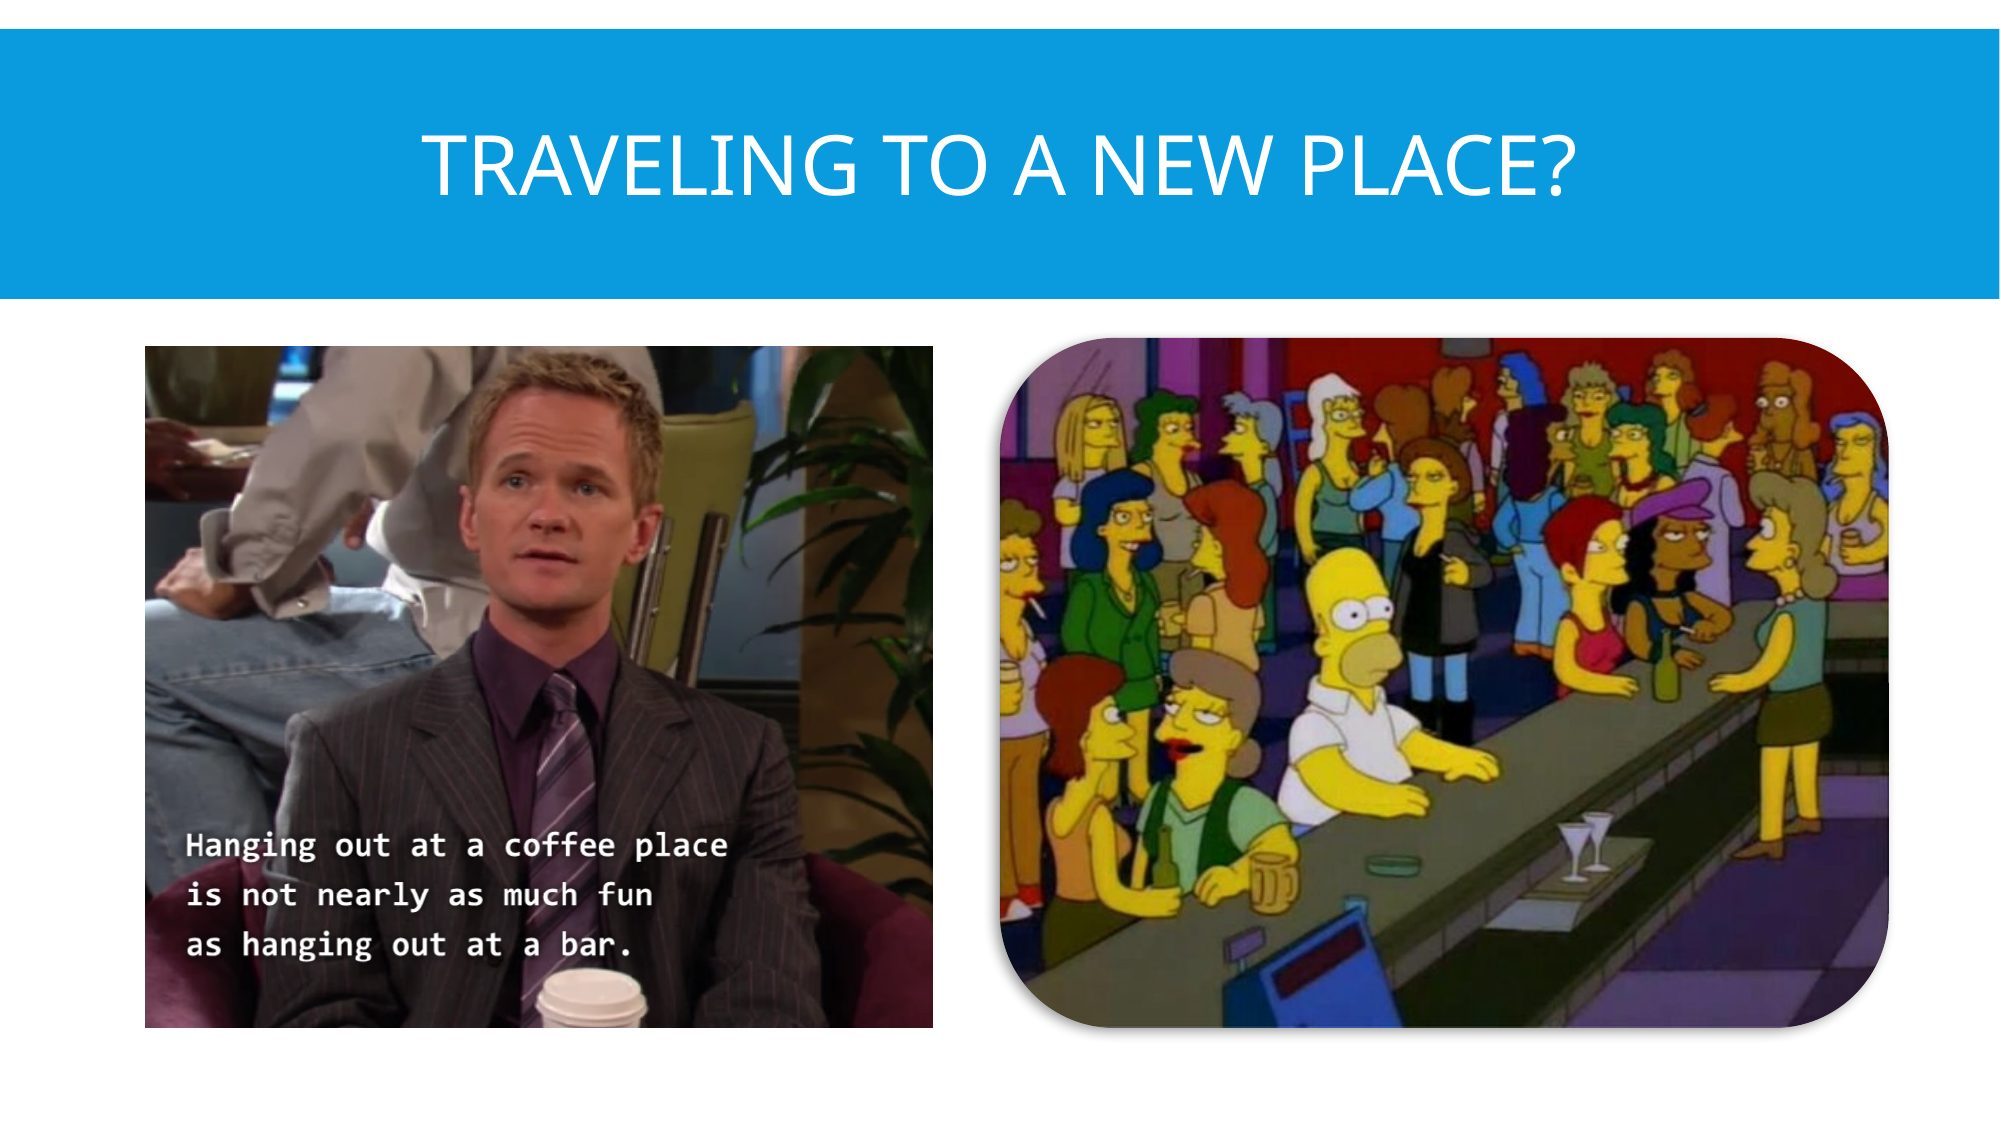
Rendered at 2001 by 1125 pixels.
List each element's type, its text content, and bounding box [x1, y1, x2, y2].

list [999, 337, 1889, 1029]
title Traveling to a new place? [197, 46, 1803, 295]
picture [144, 346, 934, 1029]
